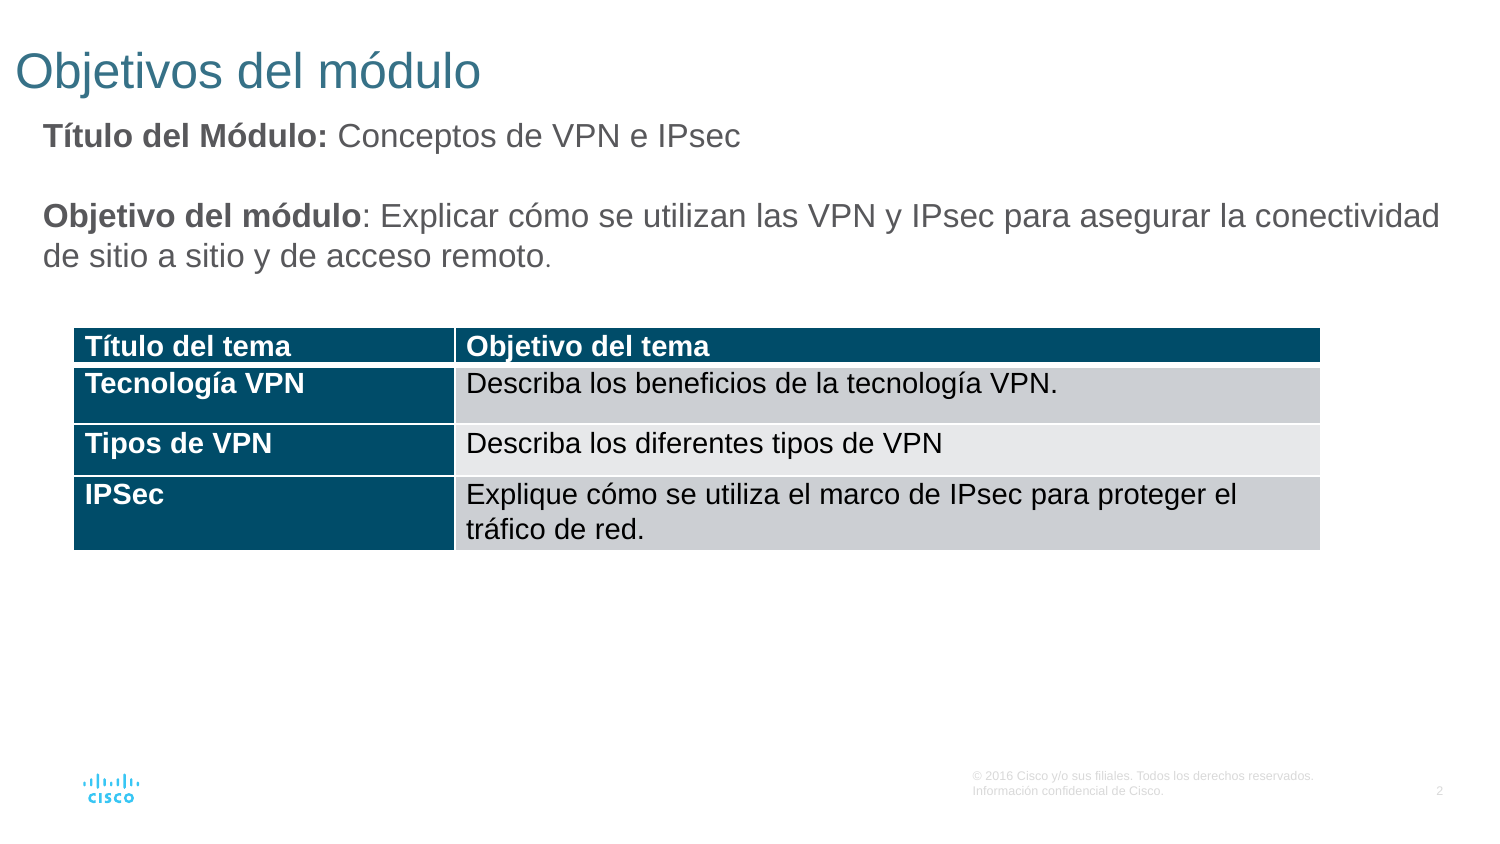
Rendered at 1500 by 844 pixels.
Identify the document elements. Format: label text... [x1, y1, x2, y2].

title Objetivos del módulo [0, 6, 1500, 131]
table_cell Describa los beneficios de la tecnología VPN. [456, 368, 1320, 423]
table_header Objetivo del tema [456, 328, 1320, 362]
table_cell Tipos de VPN [74, 425, 454, 475]
table_cell IPSec [74, 477, 454, 550]
table_cell Explique cómo se utiliza el marco de IPsec para proteger el tráfico de red. [456, 477, 1320, 550]
table_cell Describa los diferentes tipos de VPN [456, 425, 1320, 475]
table_header Título del tema [74, 328, 454, 362]
table_cell Tecnología VPN [74, 368, 454, 423]
text_box Título del Módulo: Conceptos de VPN e IPsec Objetivo del módulo: Explicar cómo se utilizan las VPN y IPsec para asegurar la conectividad de sitio a sitio y de acceso remoto. [27, 107, 1473, 282]
